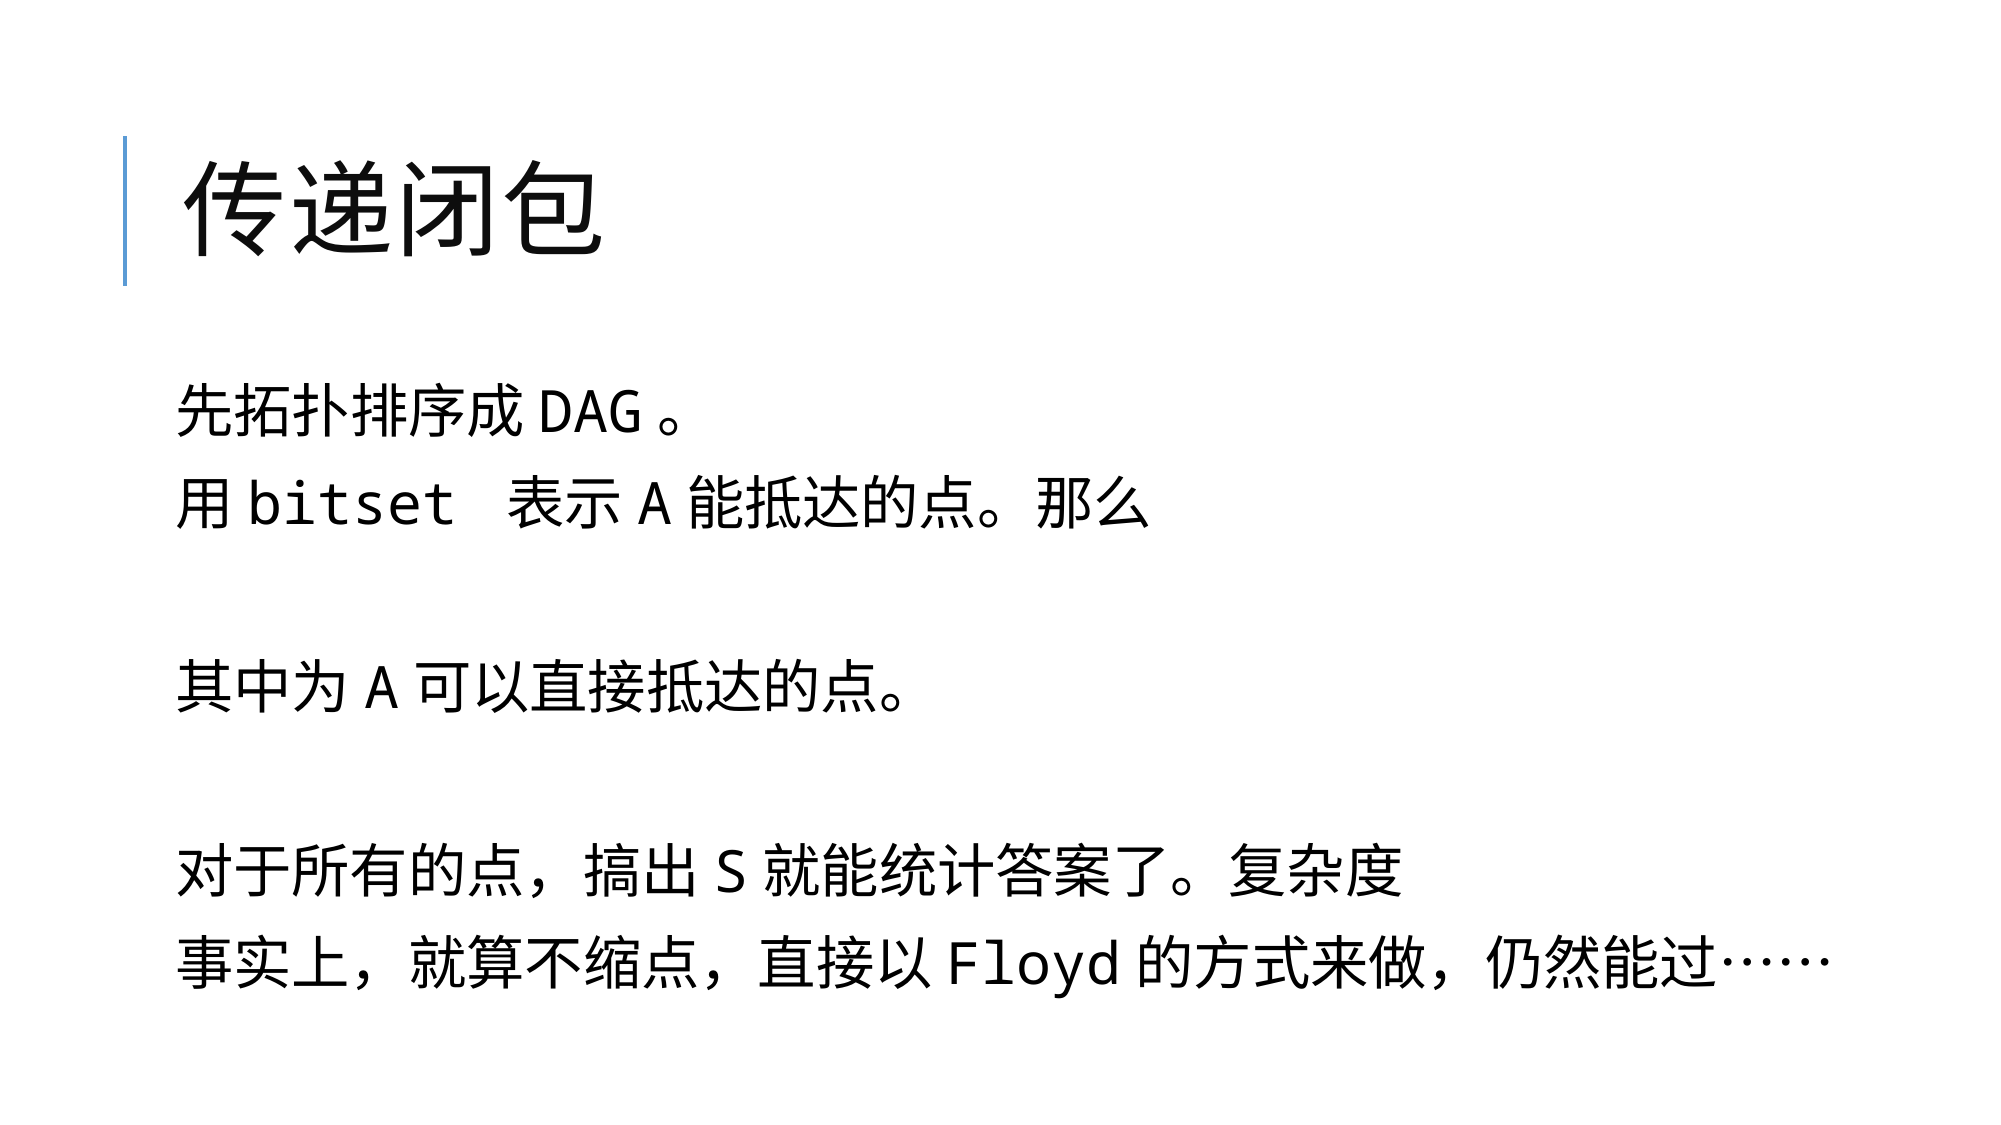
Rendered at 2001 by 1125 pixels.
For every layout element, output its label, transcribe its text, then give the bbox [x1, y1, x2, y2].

title 传递闭包 [168, 96, 1763, 342]
